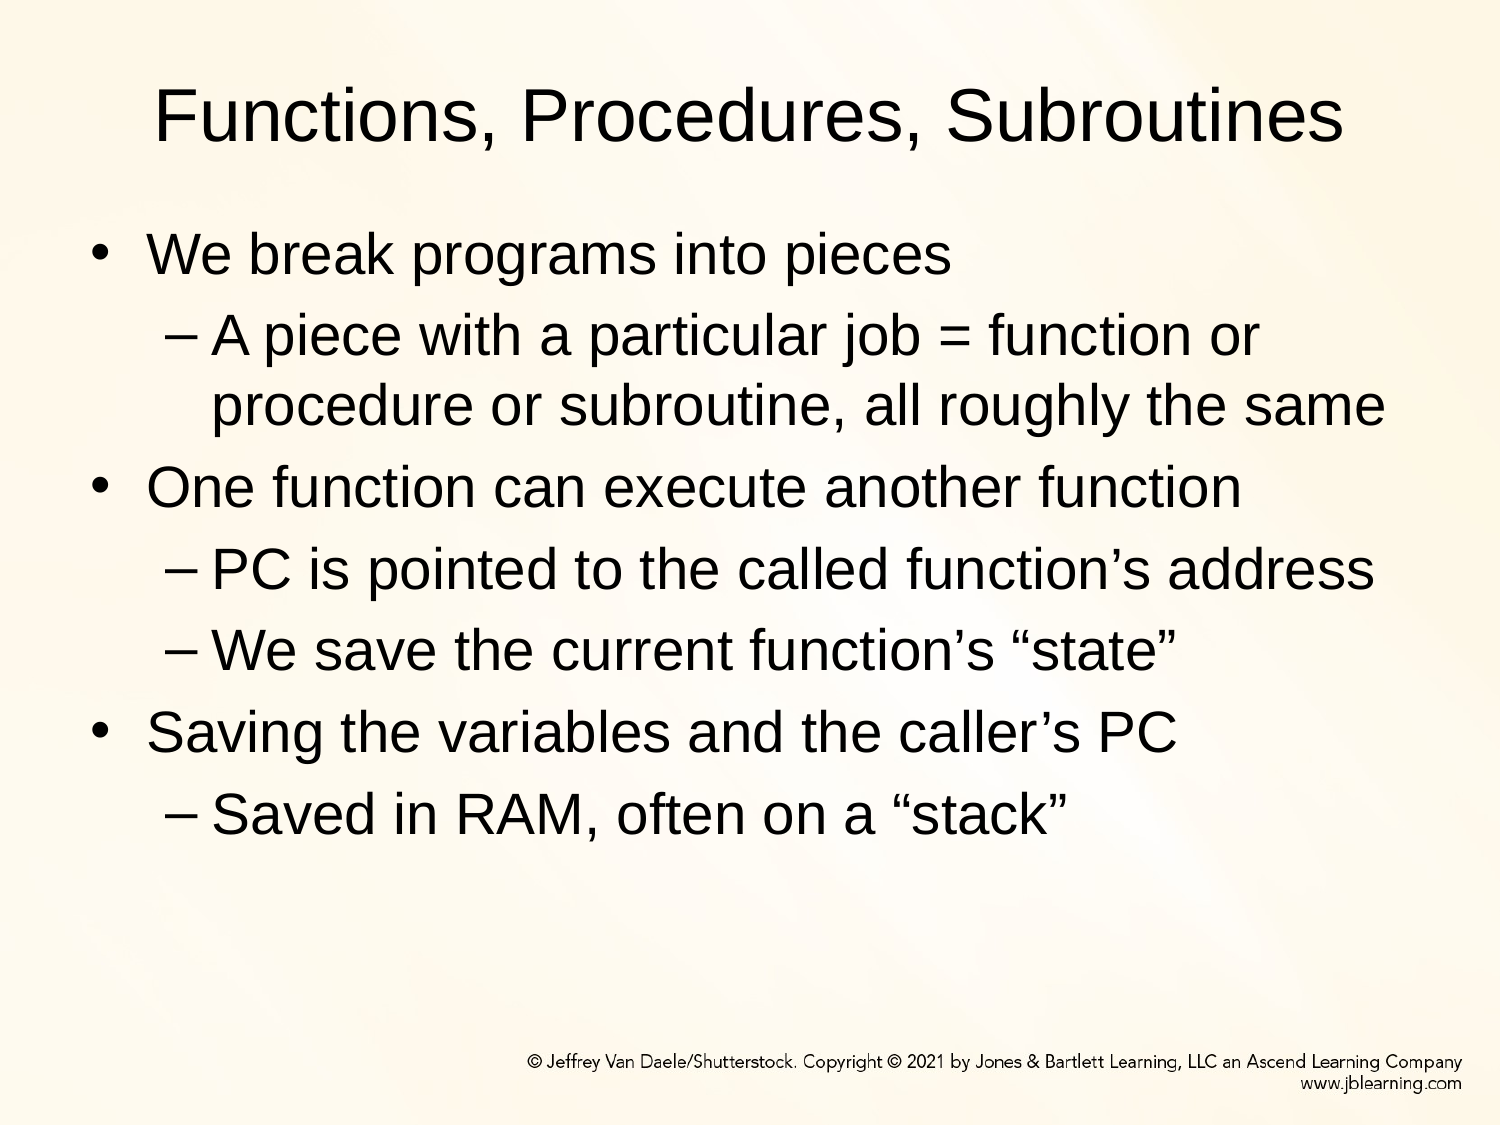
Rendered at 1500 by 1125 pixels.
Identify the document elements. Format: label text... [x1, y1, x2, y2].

picture [0, 0, 1500, 1125]
list We break programs into pieces A piece with a particular job = function or procedure or subroutine, all roughly the same One function can execute another function PC is pointed to the called function’s address We save the current function’s “state” Saving the variables and the caller’s PC Saved in RAM, often on a “stack” [75, 208, 1425, 1005]
title Functions, Procedures, Subroutines [75, 45, 1425, 179]
